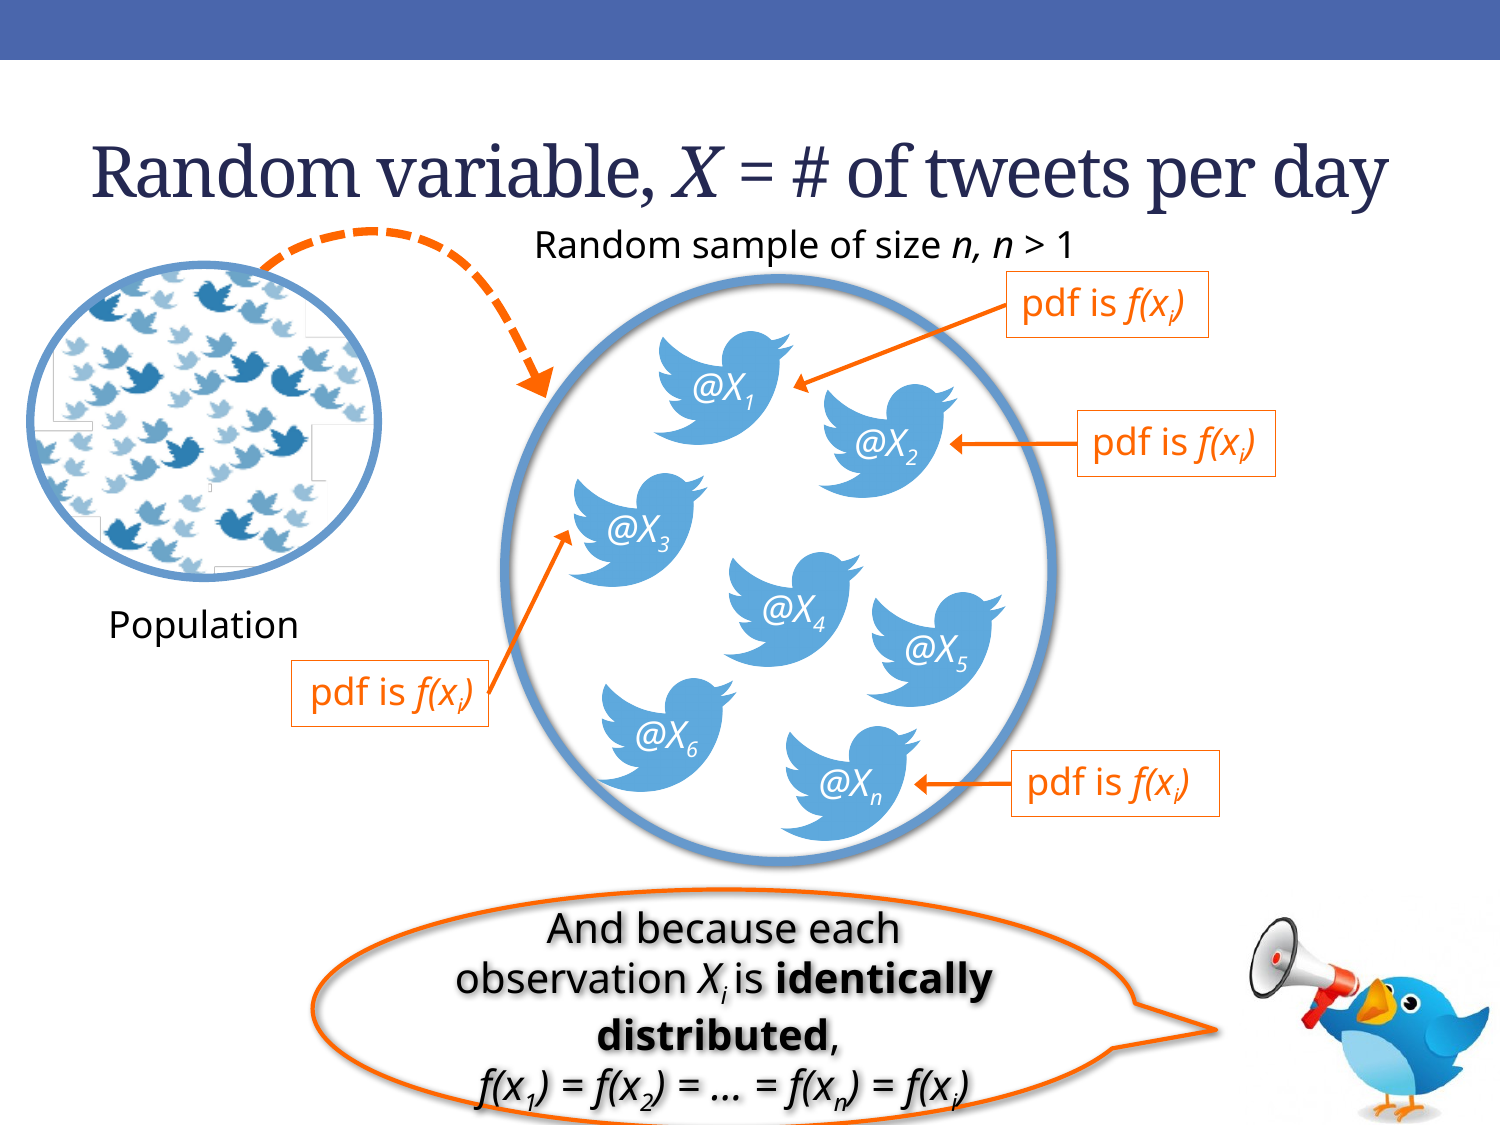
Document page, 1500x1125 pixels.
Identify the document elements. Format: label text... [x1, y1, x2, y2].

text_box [488, 529, 569, 692]
text_box Random sample of size n, n > 1 [500, 213, 1110, 273]
text_box pdf is f(xi) [1058, 271, 1209, 338]
text_box pdf is f(xi) [1077, 410, 1276, 477]
text_box pdf is f(xi) [1064, 750, 1220, 817]
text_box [29, 264, 379, 655]
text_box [500, 274, 1056, 866]
text_box [274, 229, 497, 377]
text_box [793, 301, 1007, 388]
title Random variable, X = # of tweets per day [75, 87, 1425, 250]
picture [1239, 889, 1500, 1125]
text_box And because each observation Xi is identically distributed, f(x1) = f(x2) = … = f(xn) = f(xi) [311, 888, 1217, 1125]
text_box pdf is f(xi) [291, 660, 489, 727]
